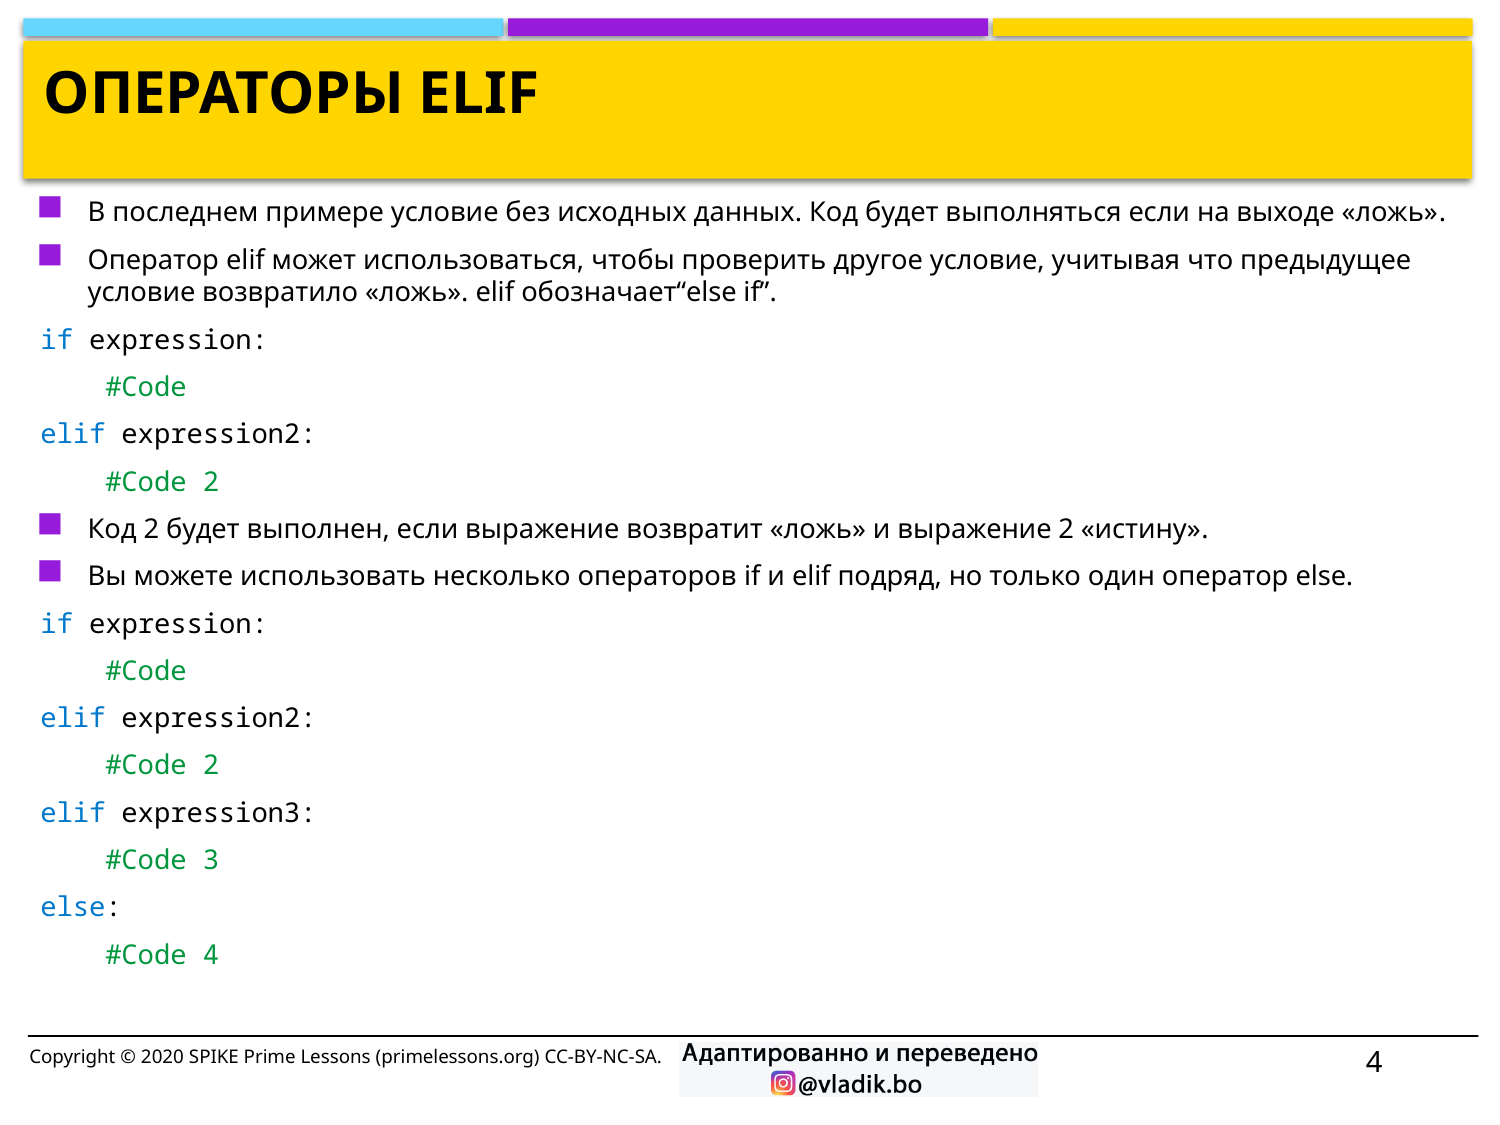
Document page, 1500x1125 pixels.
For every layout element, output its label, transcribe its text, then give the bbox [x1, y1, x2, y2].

picture [679, 1042, 1039, 1098]
list В последнем примере условие без исходных данных. Код будет выполняться если на выходе «ложь». Оператор elif может использоваться, чтобы проверить другое условие, учитывая что предыдущее условие возвратило «ложь». elif обозначает“else if”. if expression: #Code elif expression2: #Code 2 Код 2 будет выполнен, если выражение возвратит «ложь» и выражение 2 «истину». Вы можете использовать несколько операторов if и elif подряд, но только один оператор else. if expression: #Code elif expression2: #Code 2 elif expression3: #Code 3 else: #Code 4 [25, 187, 1475, 996]
slide_number 4 [1351, 1036, 1478, 1097]
title Операторы ELIF [28, 48, 1464, 172]
footer Copyright © 2020 SPIKE Prime Lessons (primelessons.org) CC-BY-NC-SA. [14, 1036, 814, 1097]
